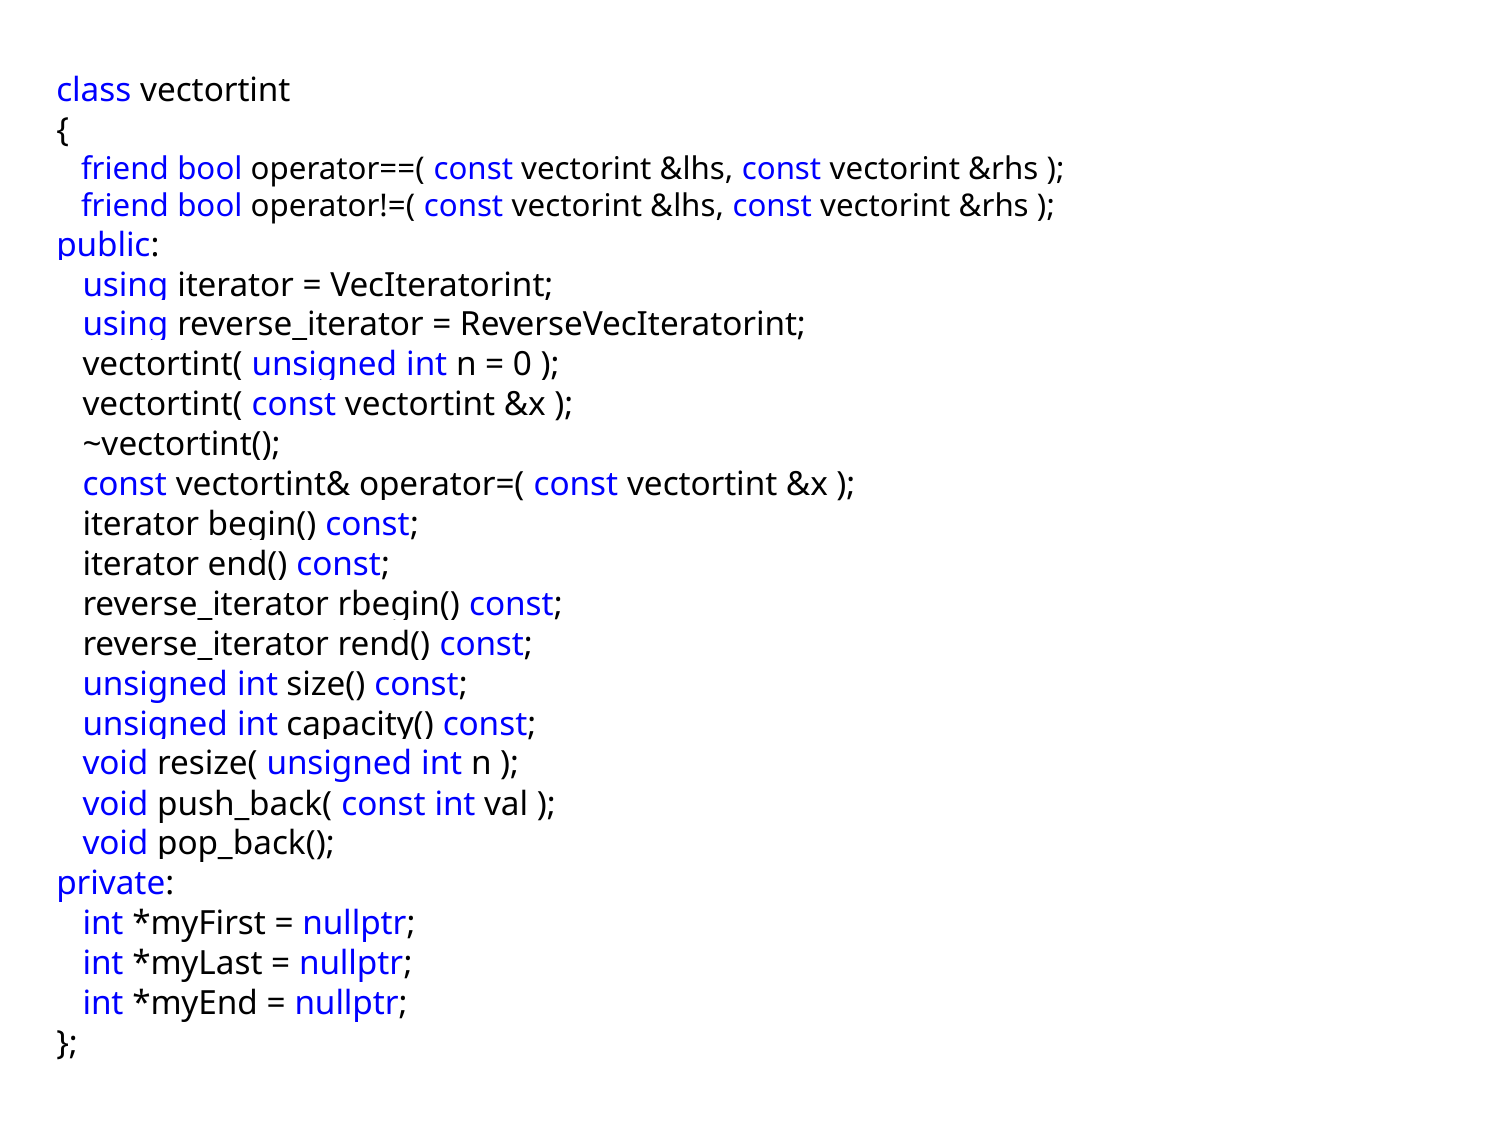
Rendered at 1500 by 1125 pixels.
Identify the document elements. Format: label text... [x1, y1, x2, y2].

list class vectortint { friend bool operator==( const vectorint &lhs, const vectorint &rhs ); friend bool operator!=( const vectorint &lhs, const vectorint &rhs ); public: using iterator = VecIteratorint; using reverse_iterator = ReverseVecIteratorint; vectortint( unsigned int n = 0 ); vectortint( const vectortint &x ); ~vectortint(); const vectortint& operator=( const vectortint &x ); iterator begin() const; iterator end() const; reverse_iterator rbegin() const; reverse_iterator rend() const; unsigned int size() const; unsigned int capacity() const; void resize( unsigned int n ); void push_back( const int val ); void pop_back(); private: int *myFirst = nullptr; int *myLast = nullptr; int *myEnd = nullptr; }; [41, 60, 1459, 1065]
